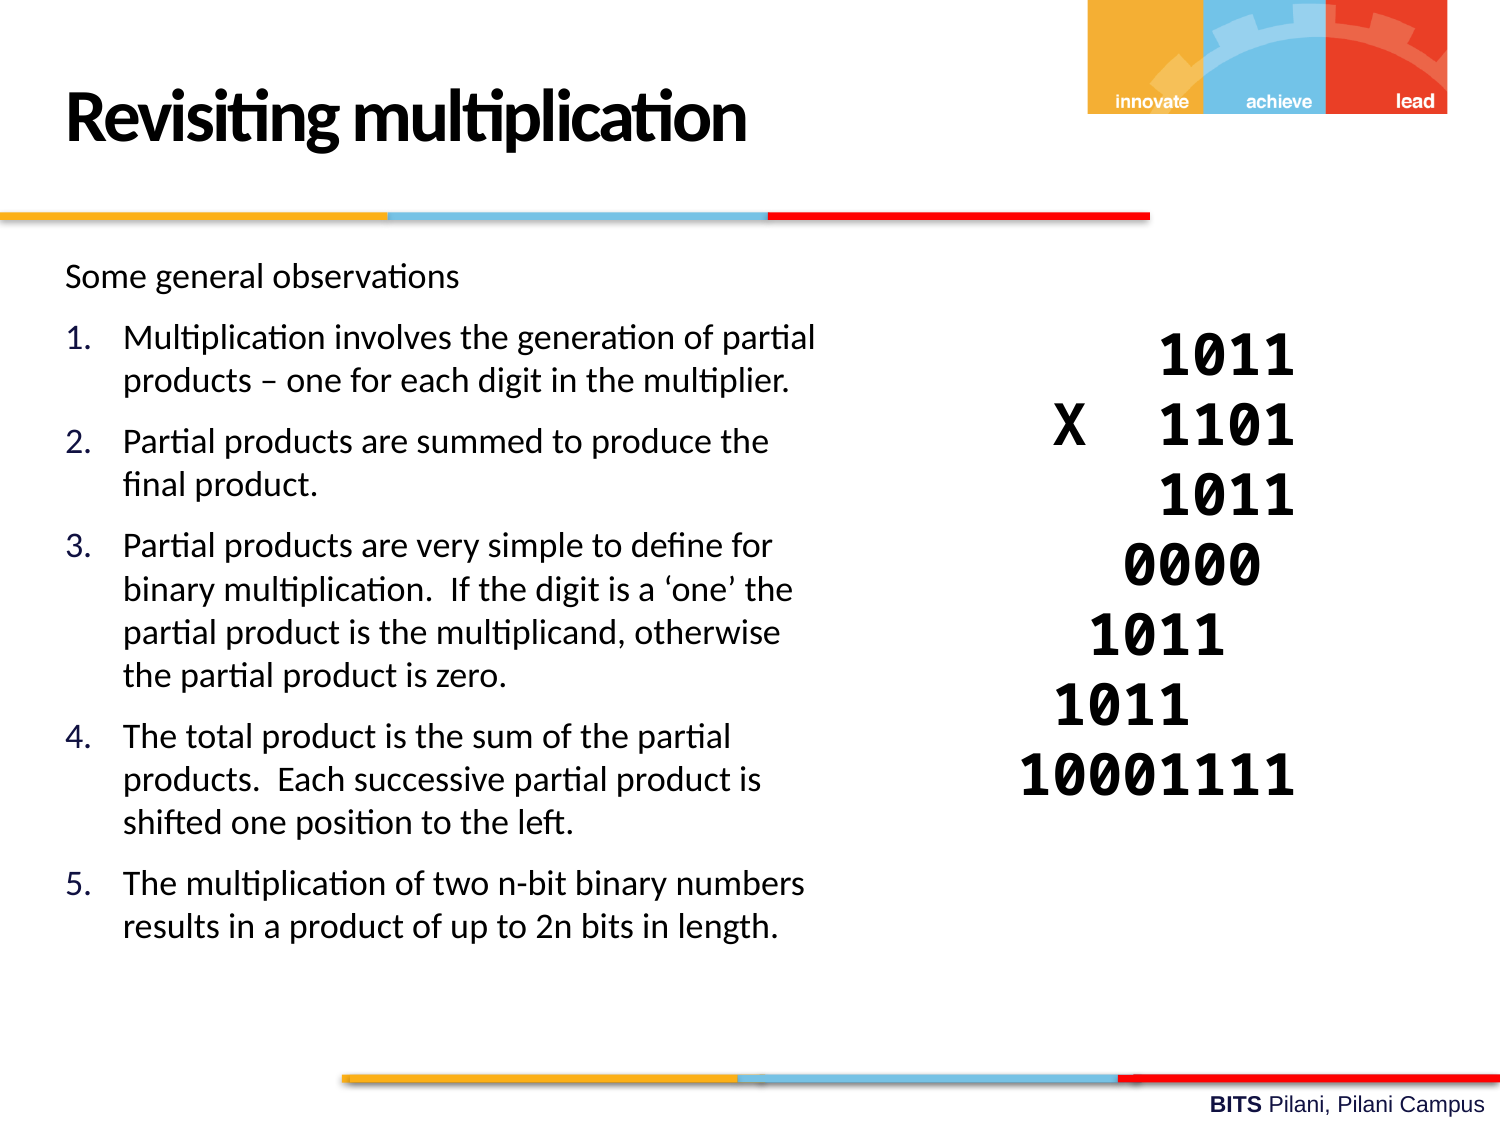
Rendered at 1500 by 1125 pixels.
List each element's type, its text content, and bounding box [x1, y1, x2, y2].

text_box 1011 X 1101 1011 0000 1011 1011 10001111 [862, 309, 1375, 815]
picture [1087, 0, 1448, 114]
list Revisiting multiplication [50, 24, 1088, 213]
list Some general observations Multiplication involves the generation of partial products – one for each digit in the multiplier. Partial products are summed to produce the final product. Partial products are very simple to define for binary multiplication. If the digit is a ‘one’ the partial product is the multiplicand, otherwise the partial product is zero. The total product is the sum of the partial products. Each successive partial product is shifted one position to the left. The multiplication of two n-bit binary numbers results in a product of up to 2n bits in length. [50, 245, 838, 988]
